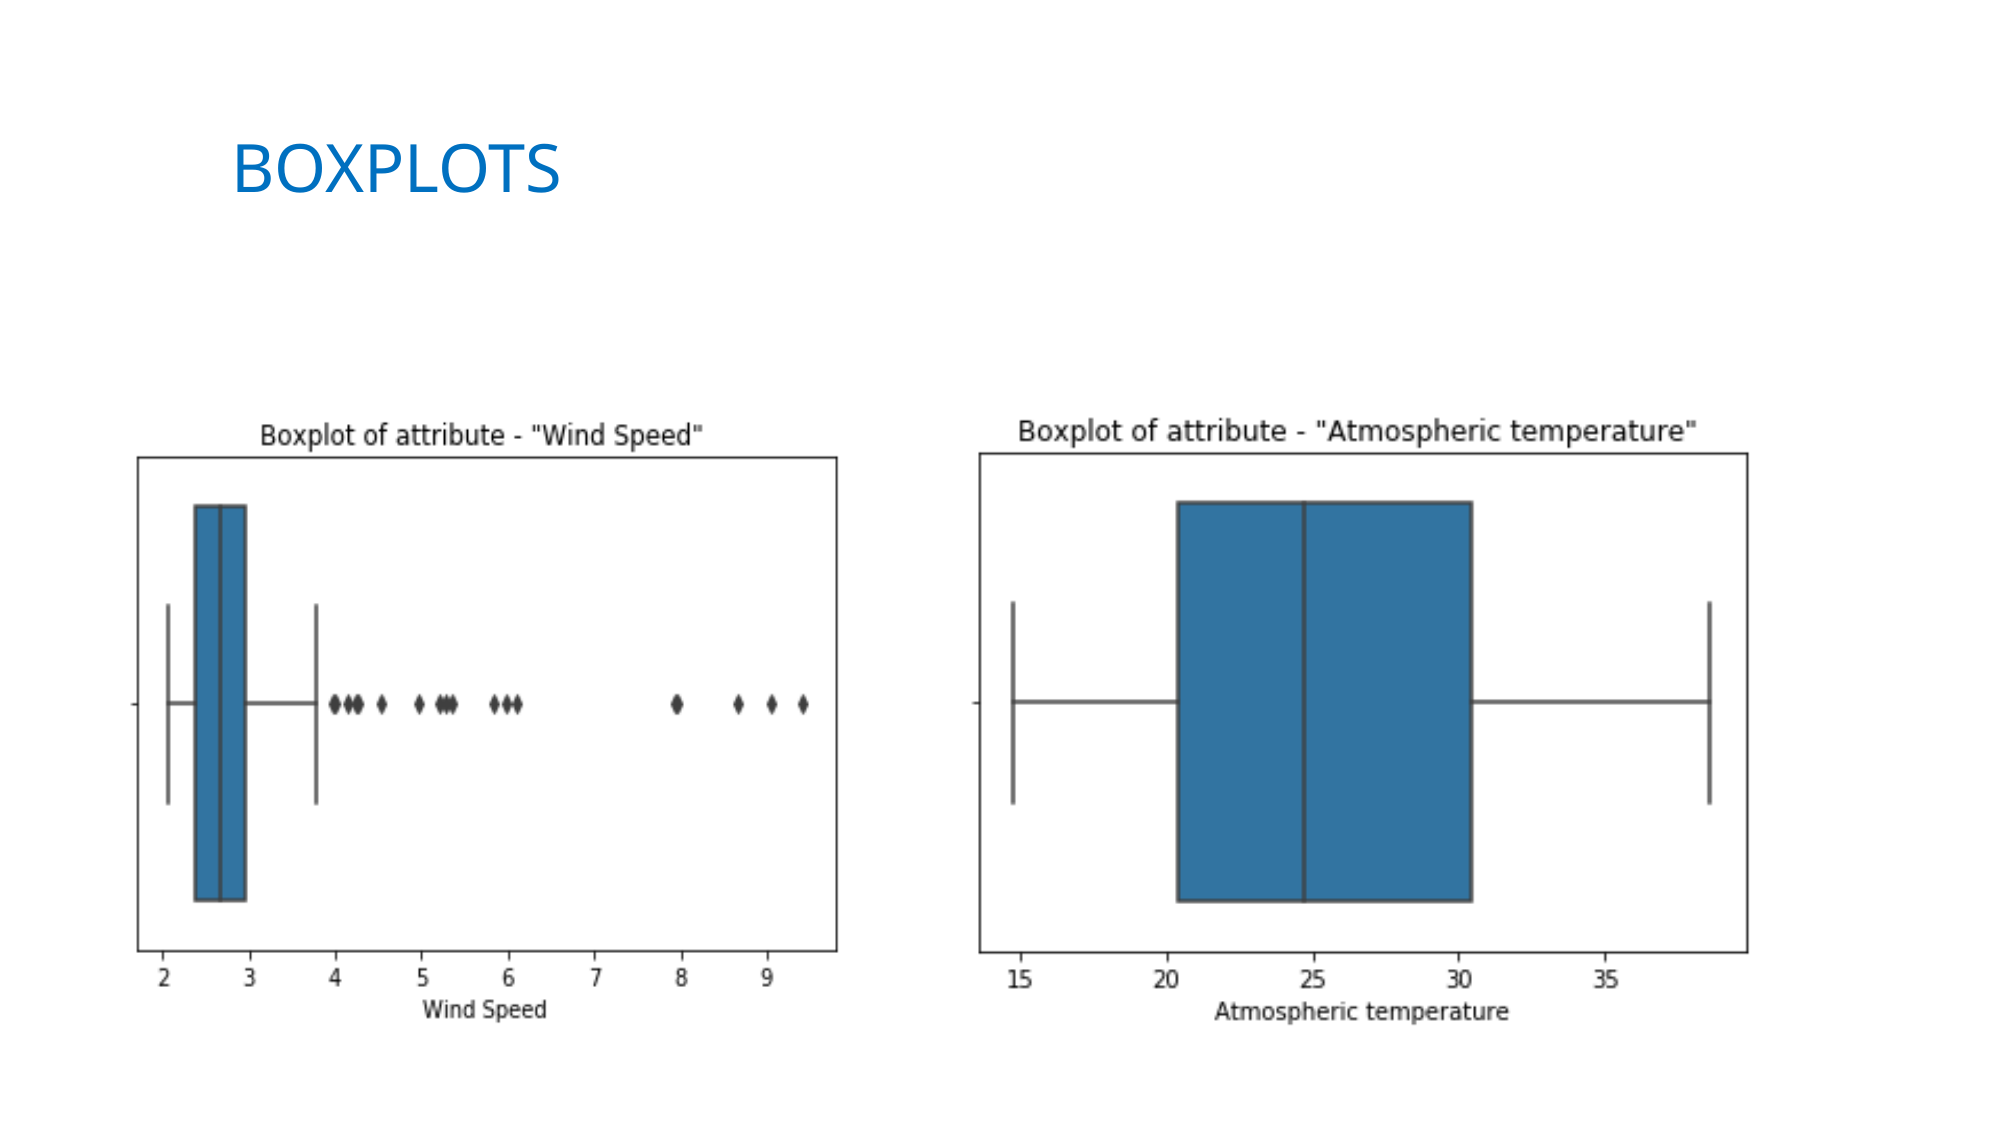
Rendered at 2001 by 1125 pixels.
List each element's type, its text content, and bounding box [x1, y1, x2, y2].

text_box BOXPLOTS [199, 118, 784, 214]
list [945, 405, 1795, 1039]
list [78, 405, 905, 1039]
